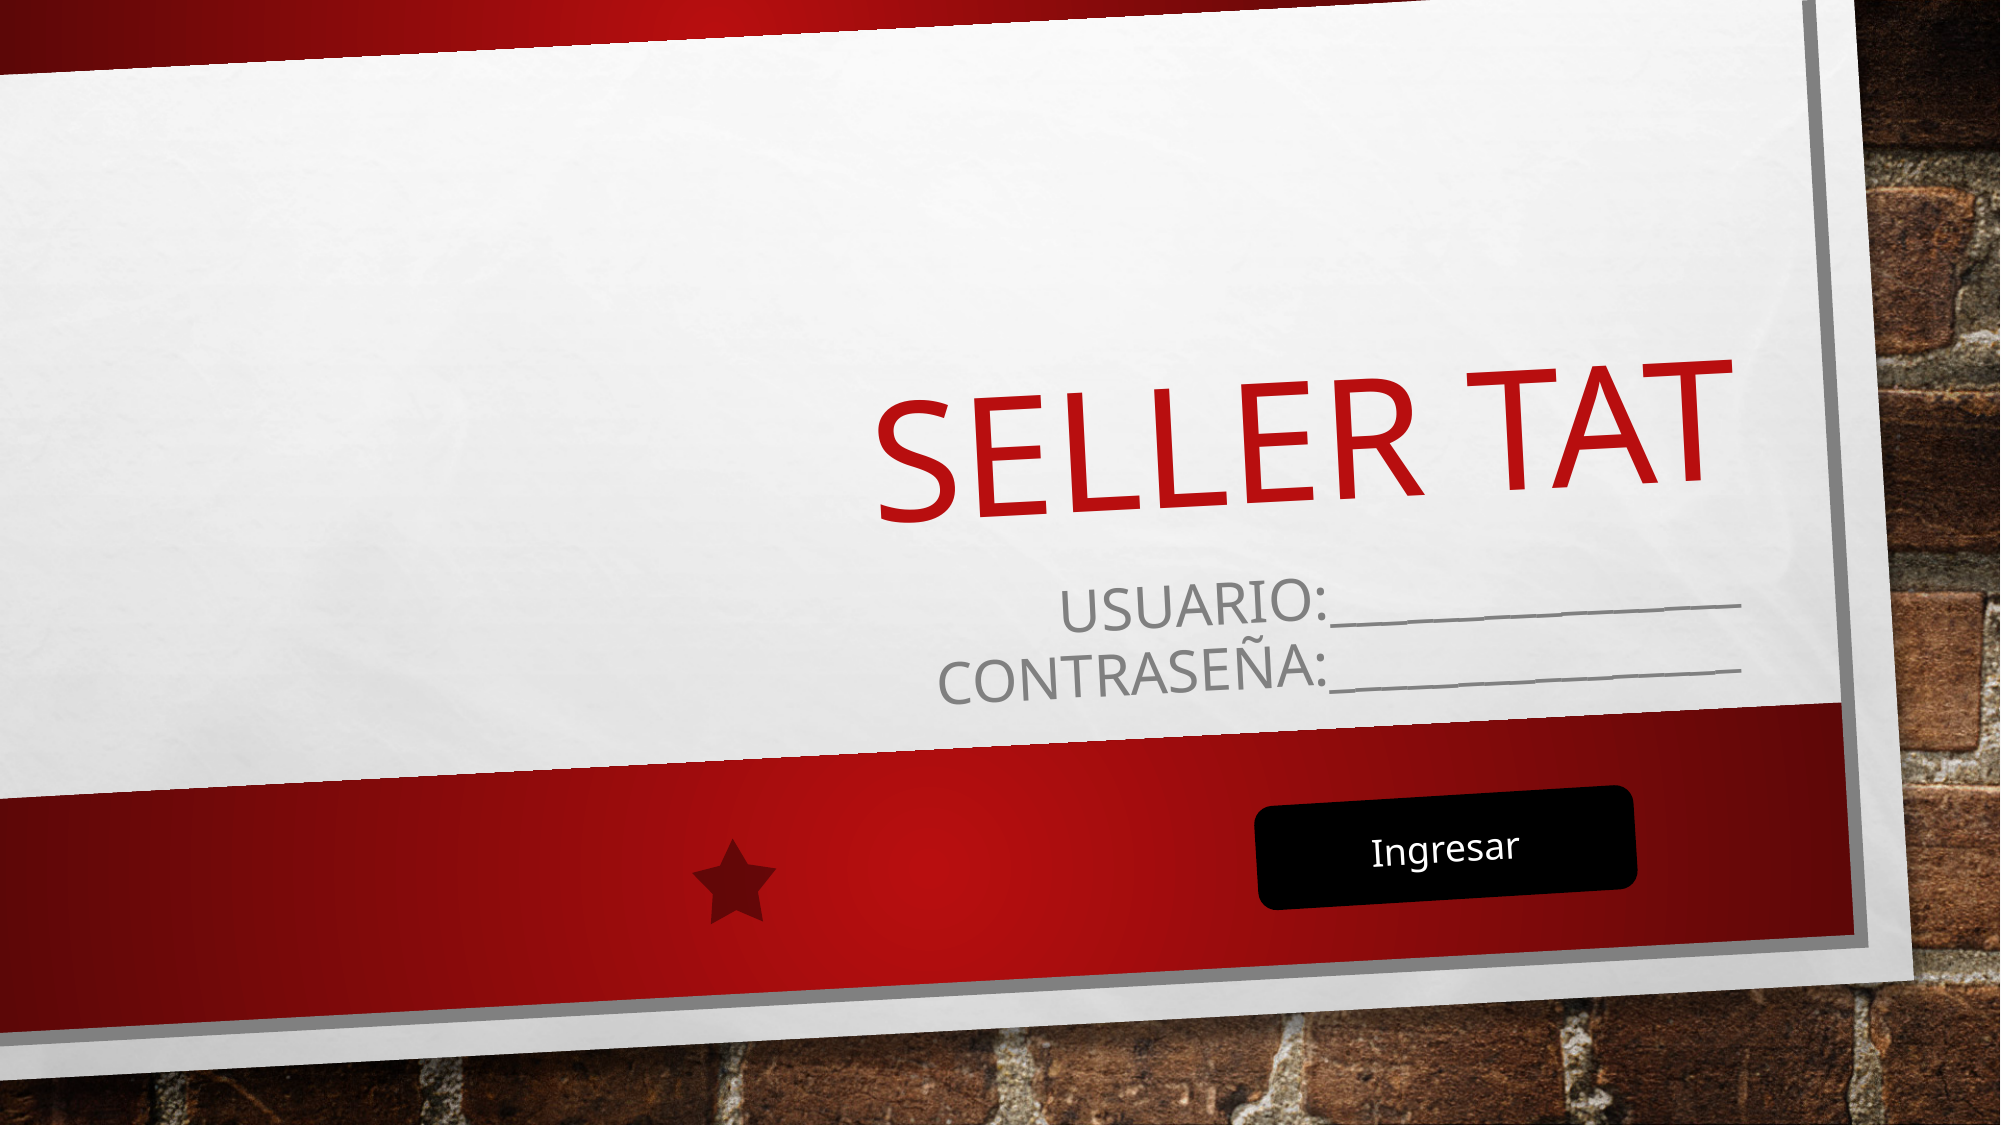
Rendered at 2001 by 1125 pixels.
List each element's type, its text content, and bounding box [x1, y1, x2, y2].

subtitle Usuario:________________ [154, 517, 1758, 665]
picture [0, 0, 2000, 1125]
text_box contraseña:________________ [154, 582, 1758, 757]
text_box Ingresar [1254, 785, 1638, 911]
title SELLER TAT [135, 67, 1758, 600]
